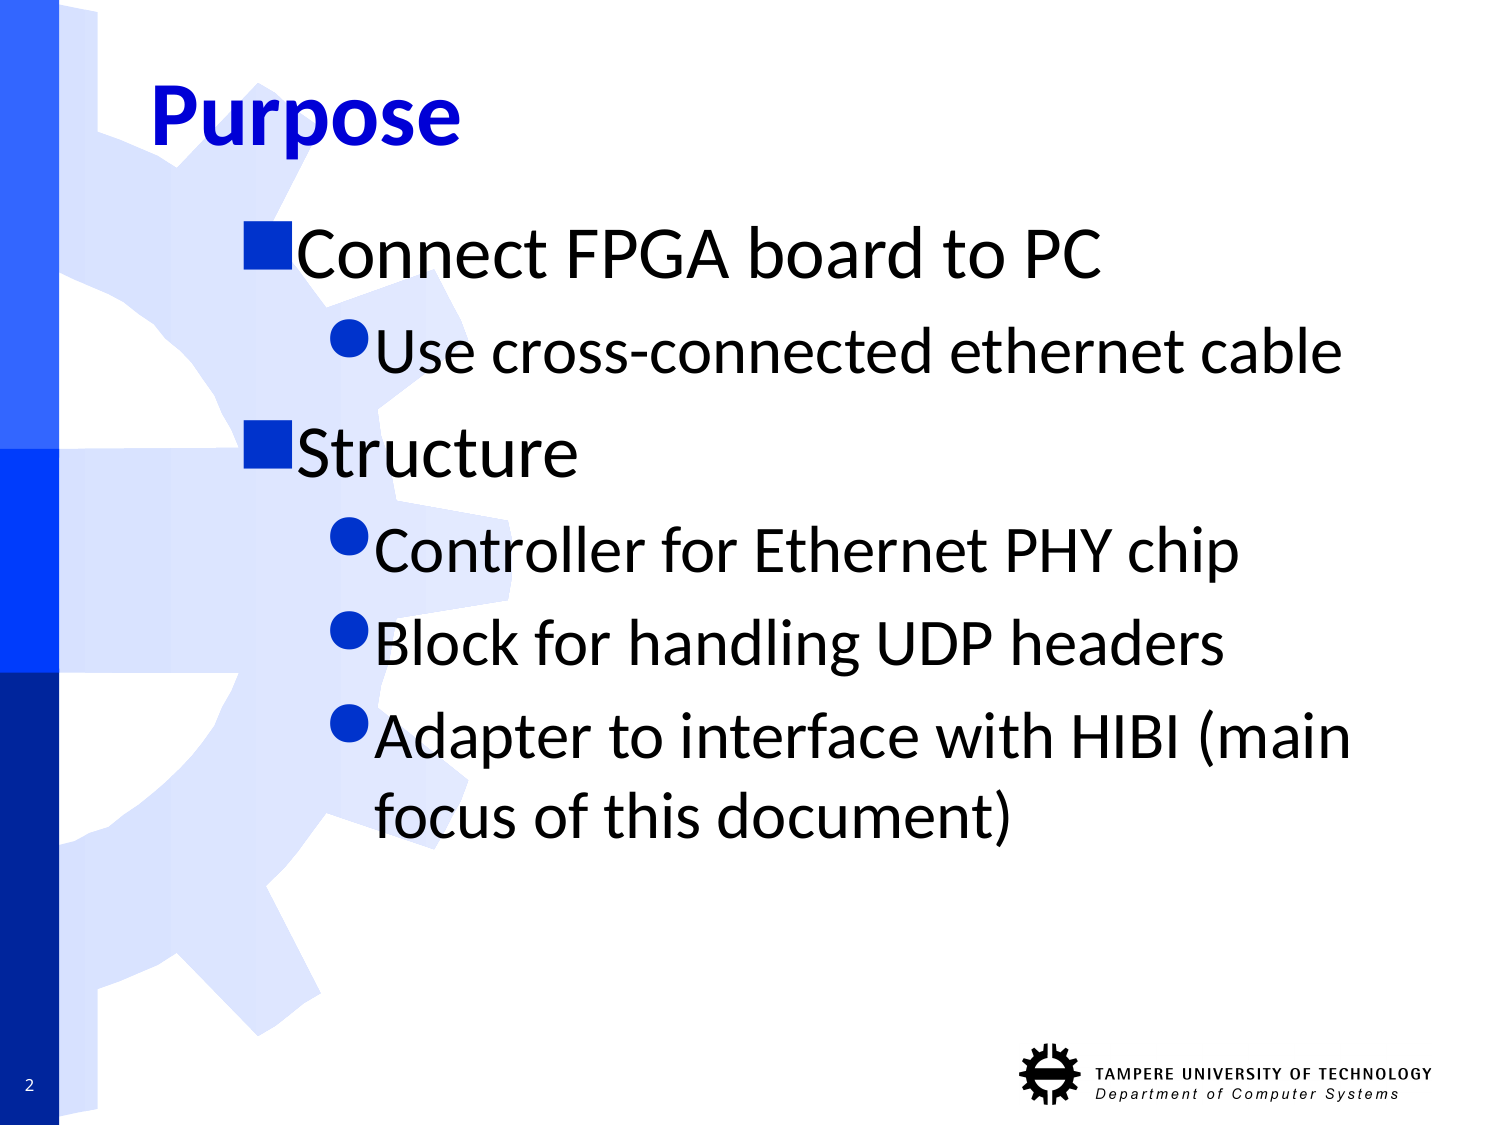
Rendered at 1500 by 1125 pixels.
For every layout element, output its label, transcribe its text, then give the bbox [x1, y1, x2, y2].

slide_number 2 [0, 1066, 60, 1107]
title Purpose [135, 30, 1436, 173]
picture [1019, 1043, 1432, 1105]
list Connect FPGA board to PC Use cross-connected ethernet cable Structure Controller for Ethernet PHY chip Block for handling UDP headers Adapter to interface with HIBI (main focus of this document) [234, 196, 1436, 1038]
